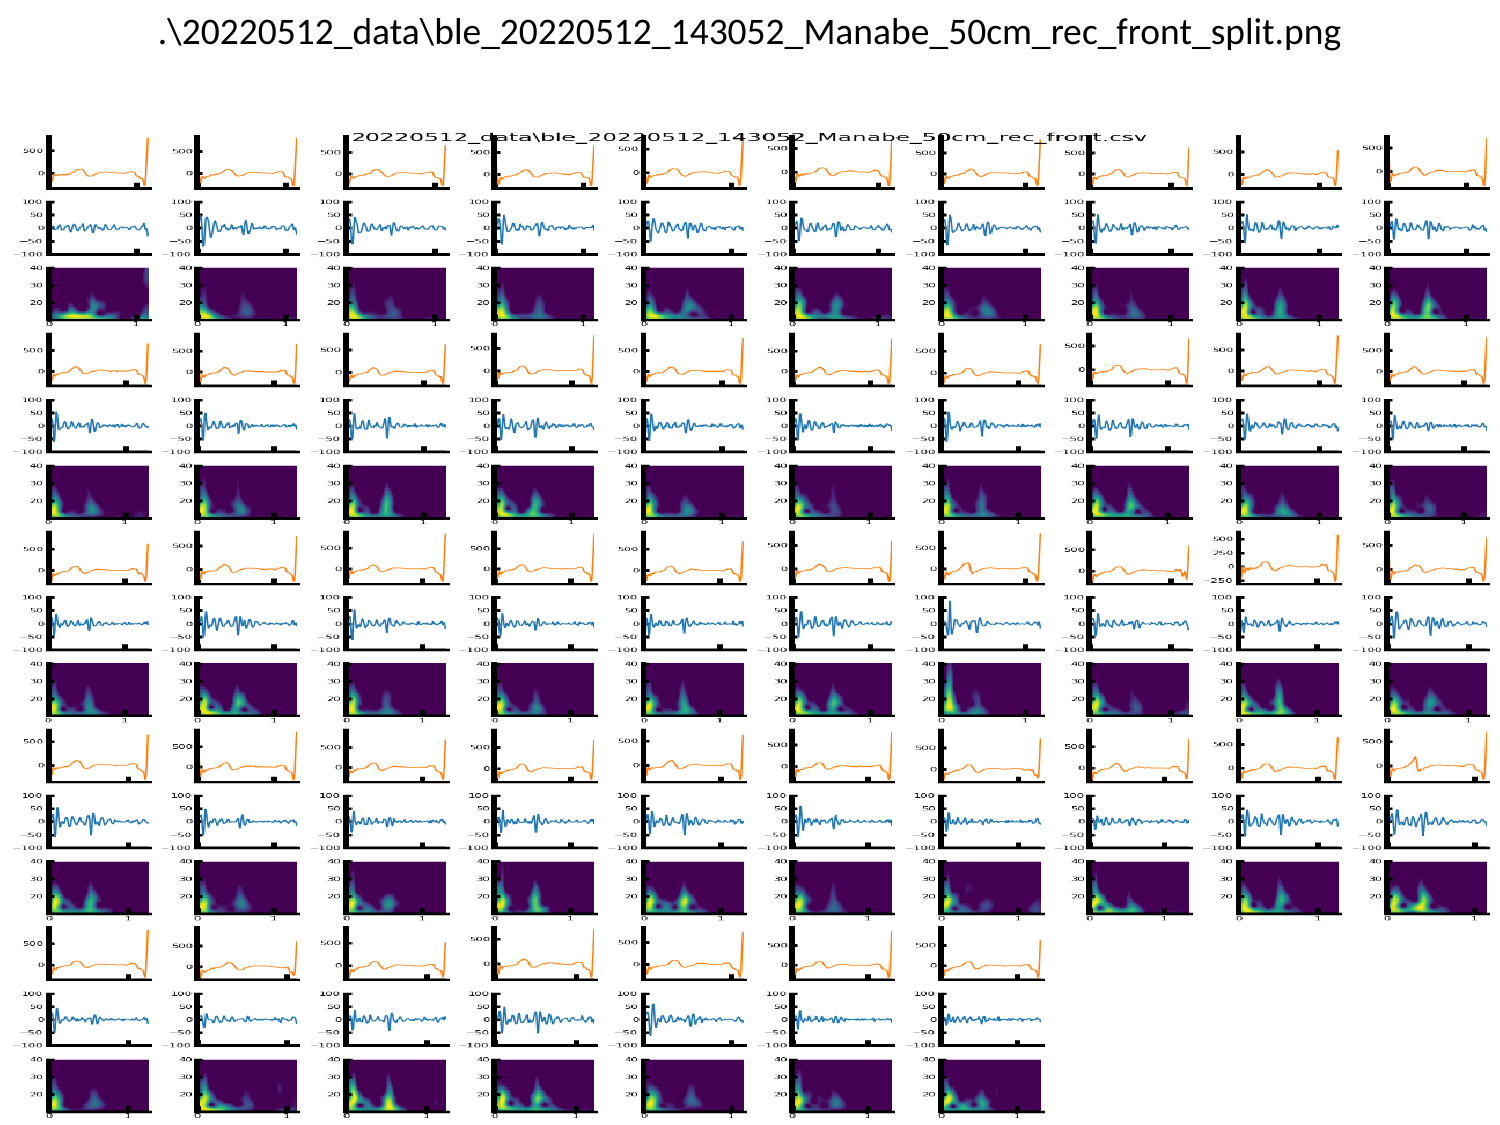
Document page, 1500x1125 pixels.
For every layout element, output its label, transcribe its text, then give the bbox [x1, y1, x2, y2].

picture [0, 112, 1500, 1125]
text_box .\20220512_data\ble_20220512_143052_Manabe_50cm_rec_front_split.png [143, 0, 1357, 60]
